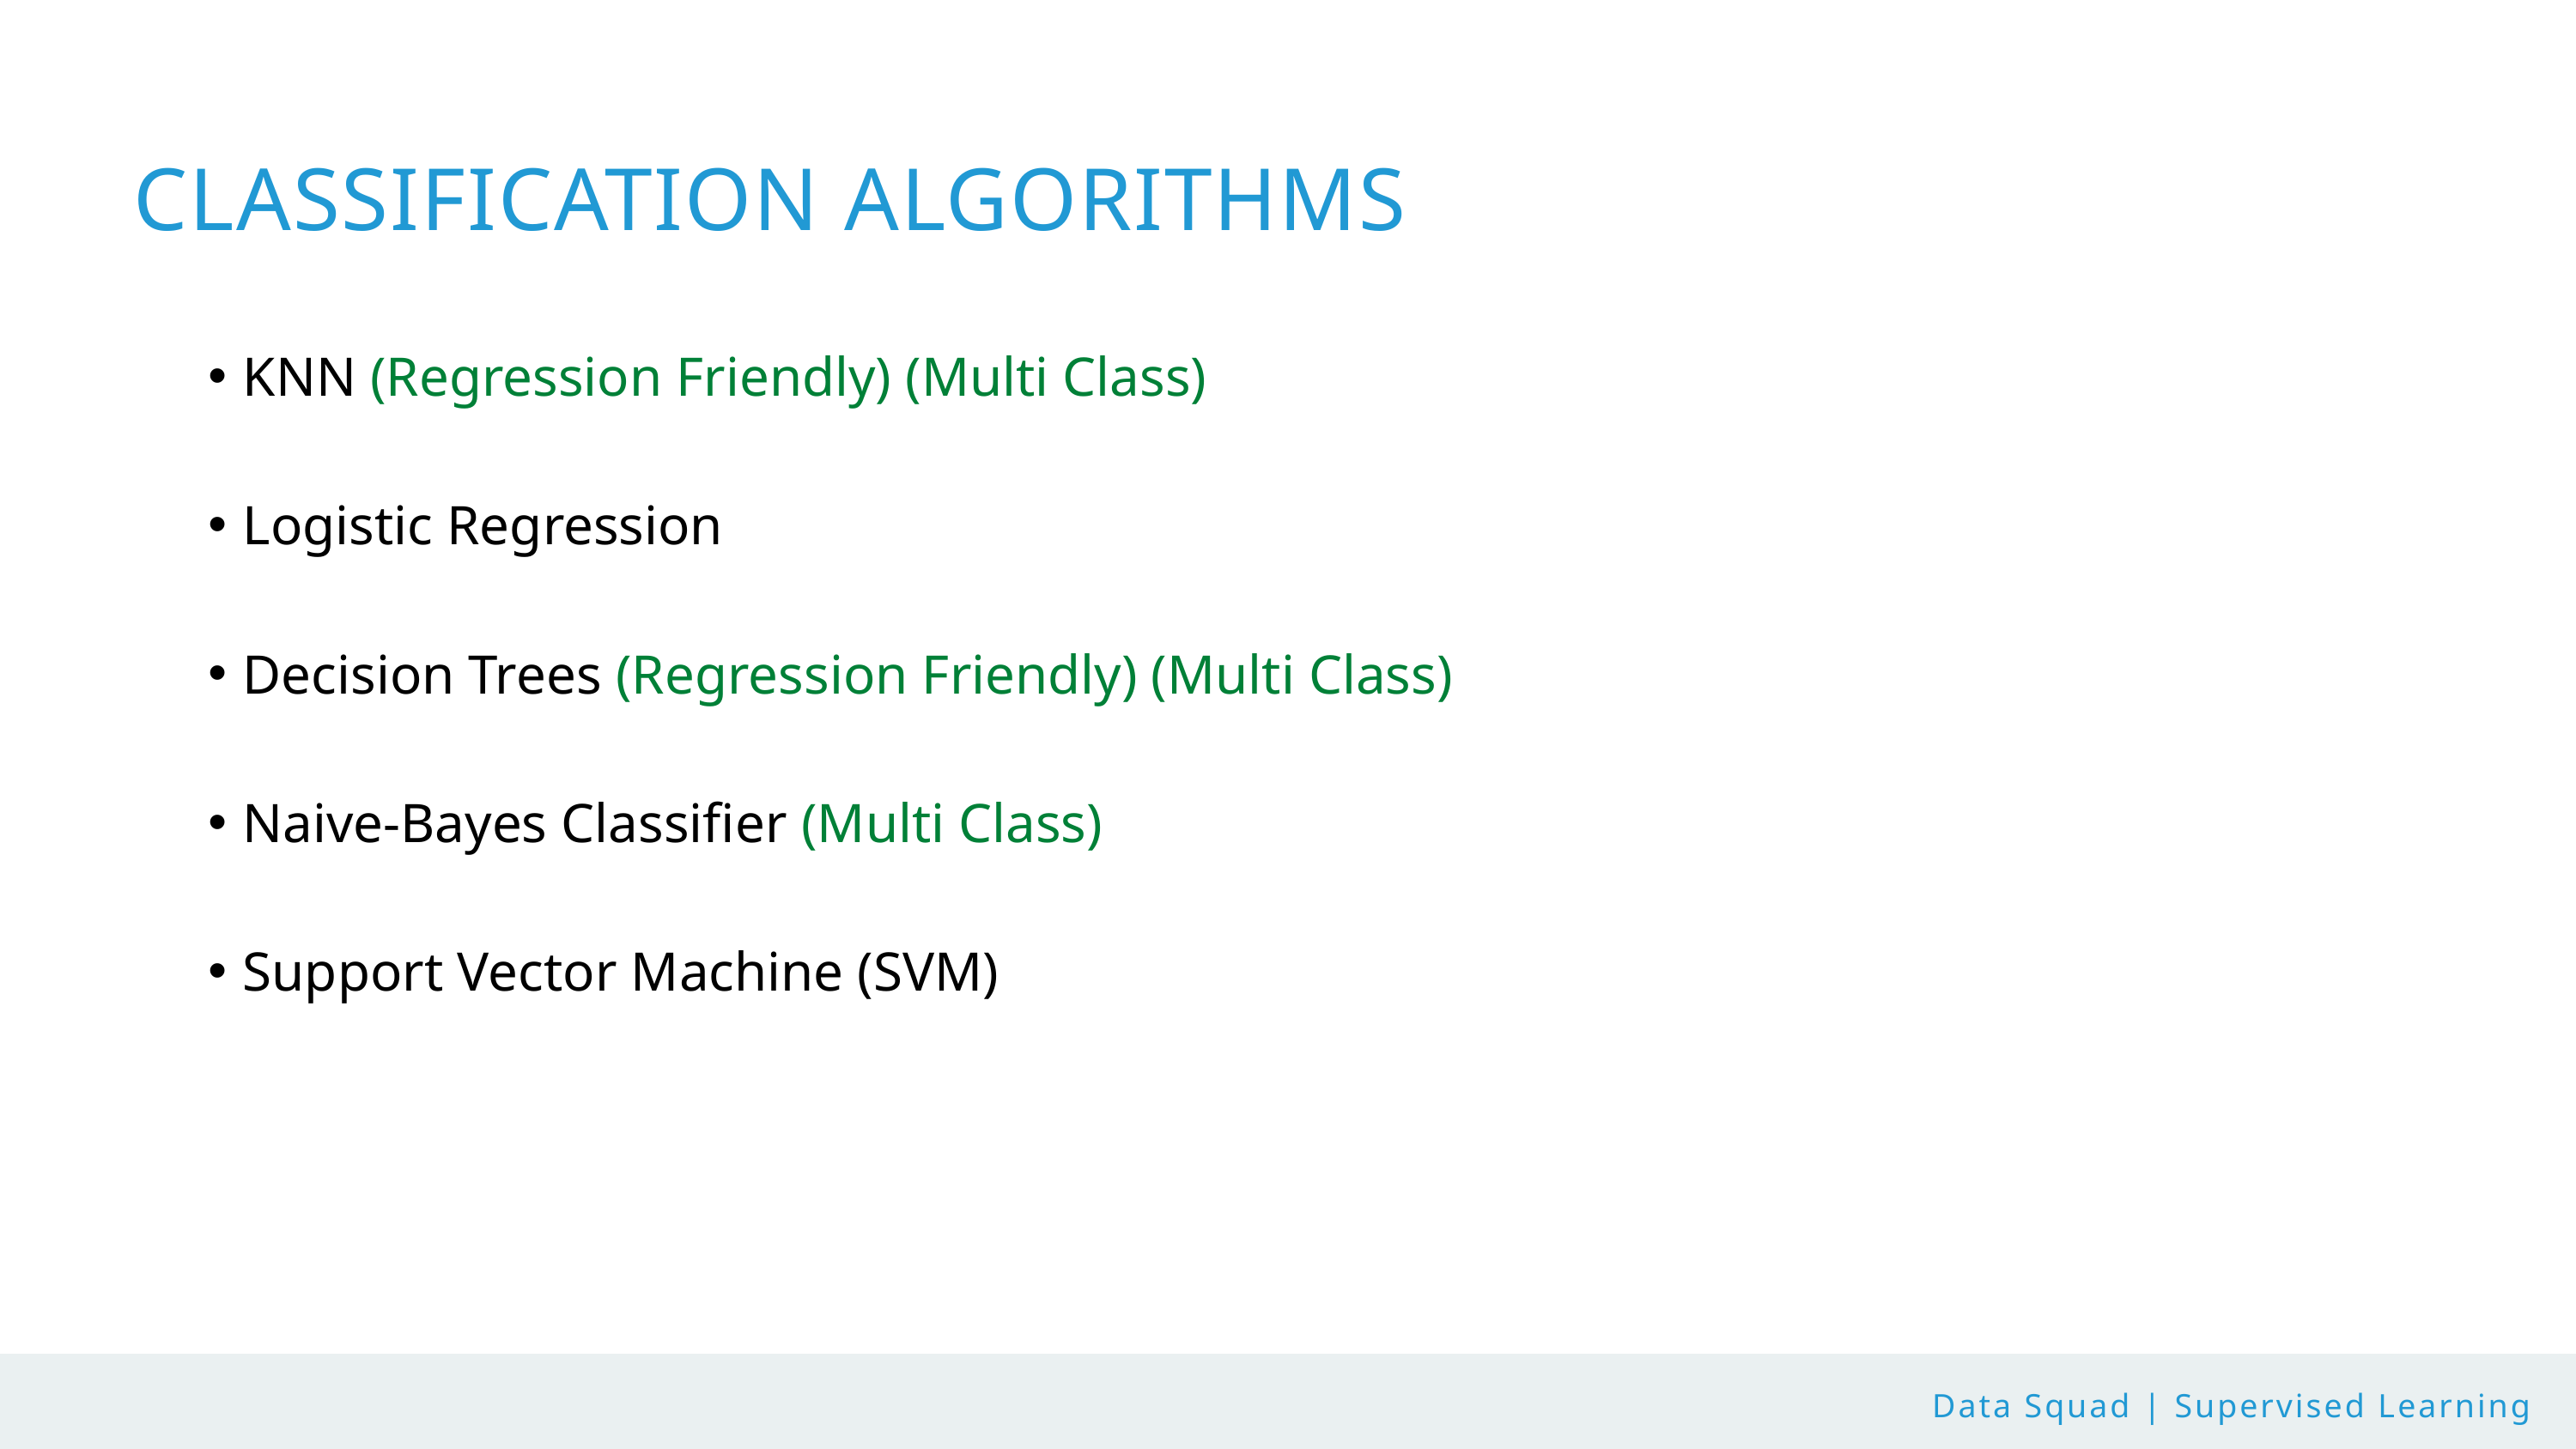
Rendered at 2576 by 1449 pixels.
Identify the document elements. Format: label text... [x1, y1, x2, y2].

text_box CLASSIFICATION ALGORITHMS [133, 144, 2256, 248]
text_box KNN (Regression Friendly) (Multi Class) Logistic Regression Decision Trees (Regression Friendly) (Multi Class) Naive-Bayes Classifier (Multi Class) Support Vector Machine (SVM) [173, 331, 2236, 1003]
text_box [0, 1353, 2576, 1449]
